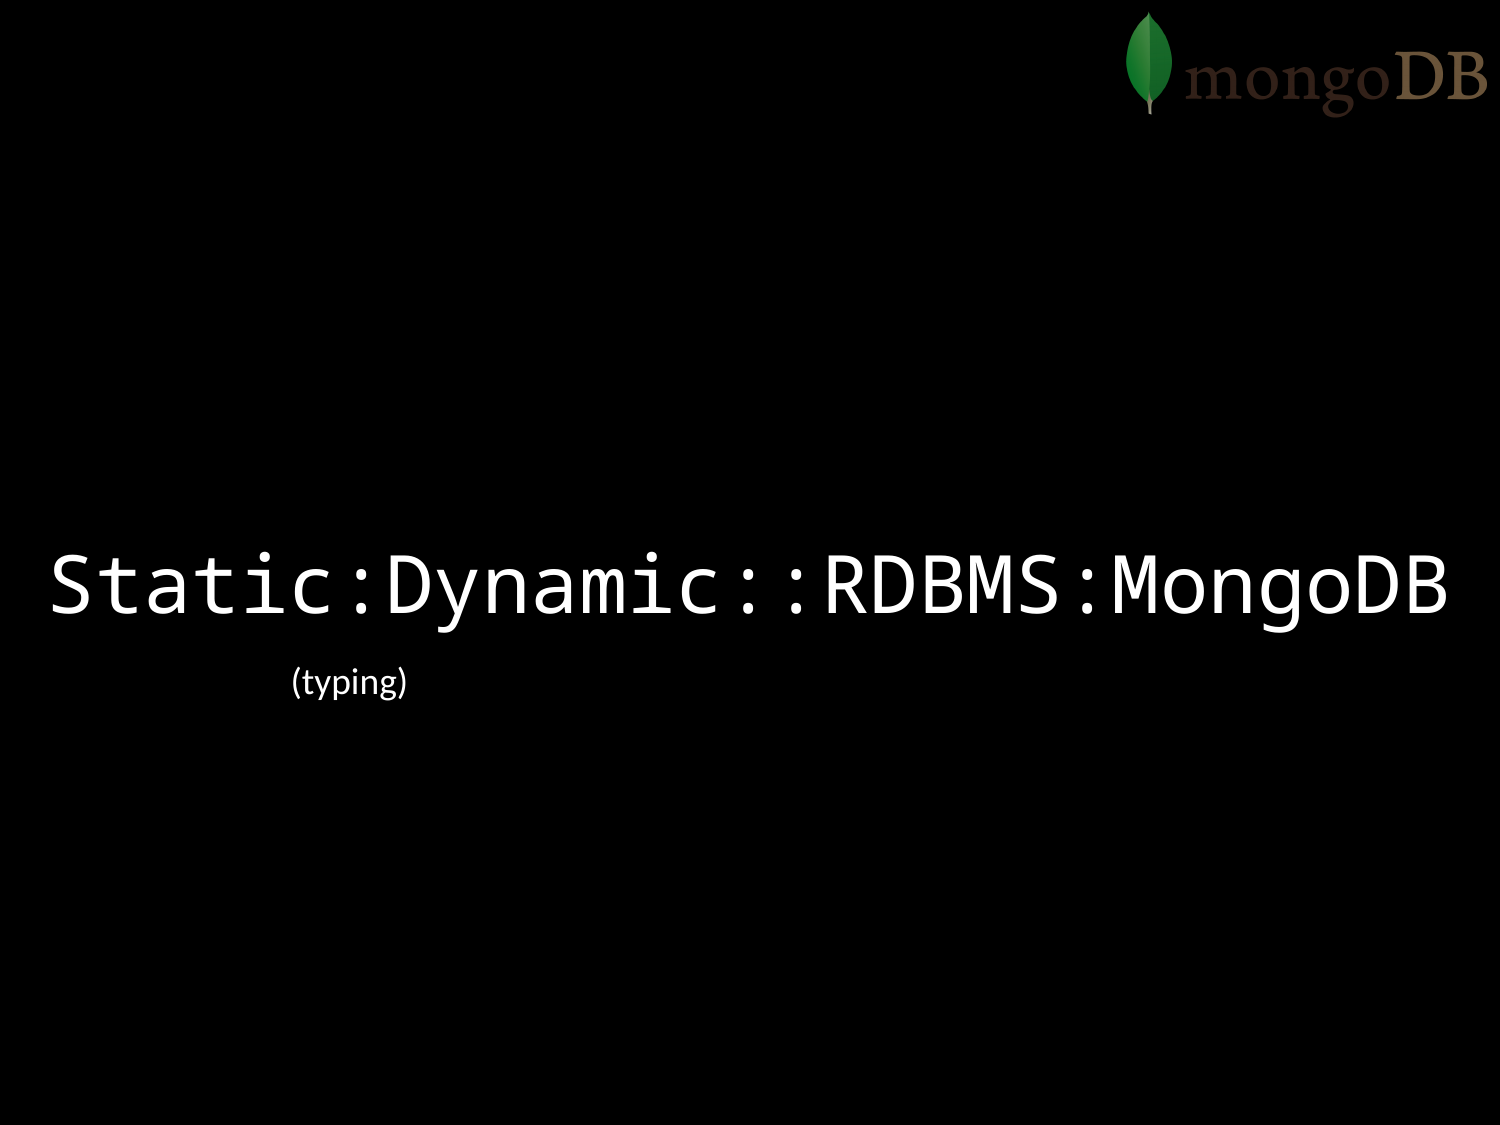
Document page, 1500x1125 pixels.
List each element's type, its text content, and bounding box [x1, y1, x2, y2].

picture [1112, 0, 1500, 130]
text_box Static:Dynamic::RDBMS:MongoDB [0, 487, 1500, 675]
text_box (typing) [275, 649, 424, 710]
